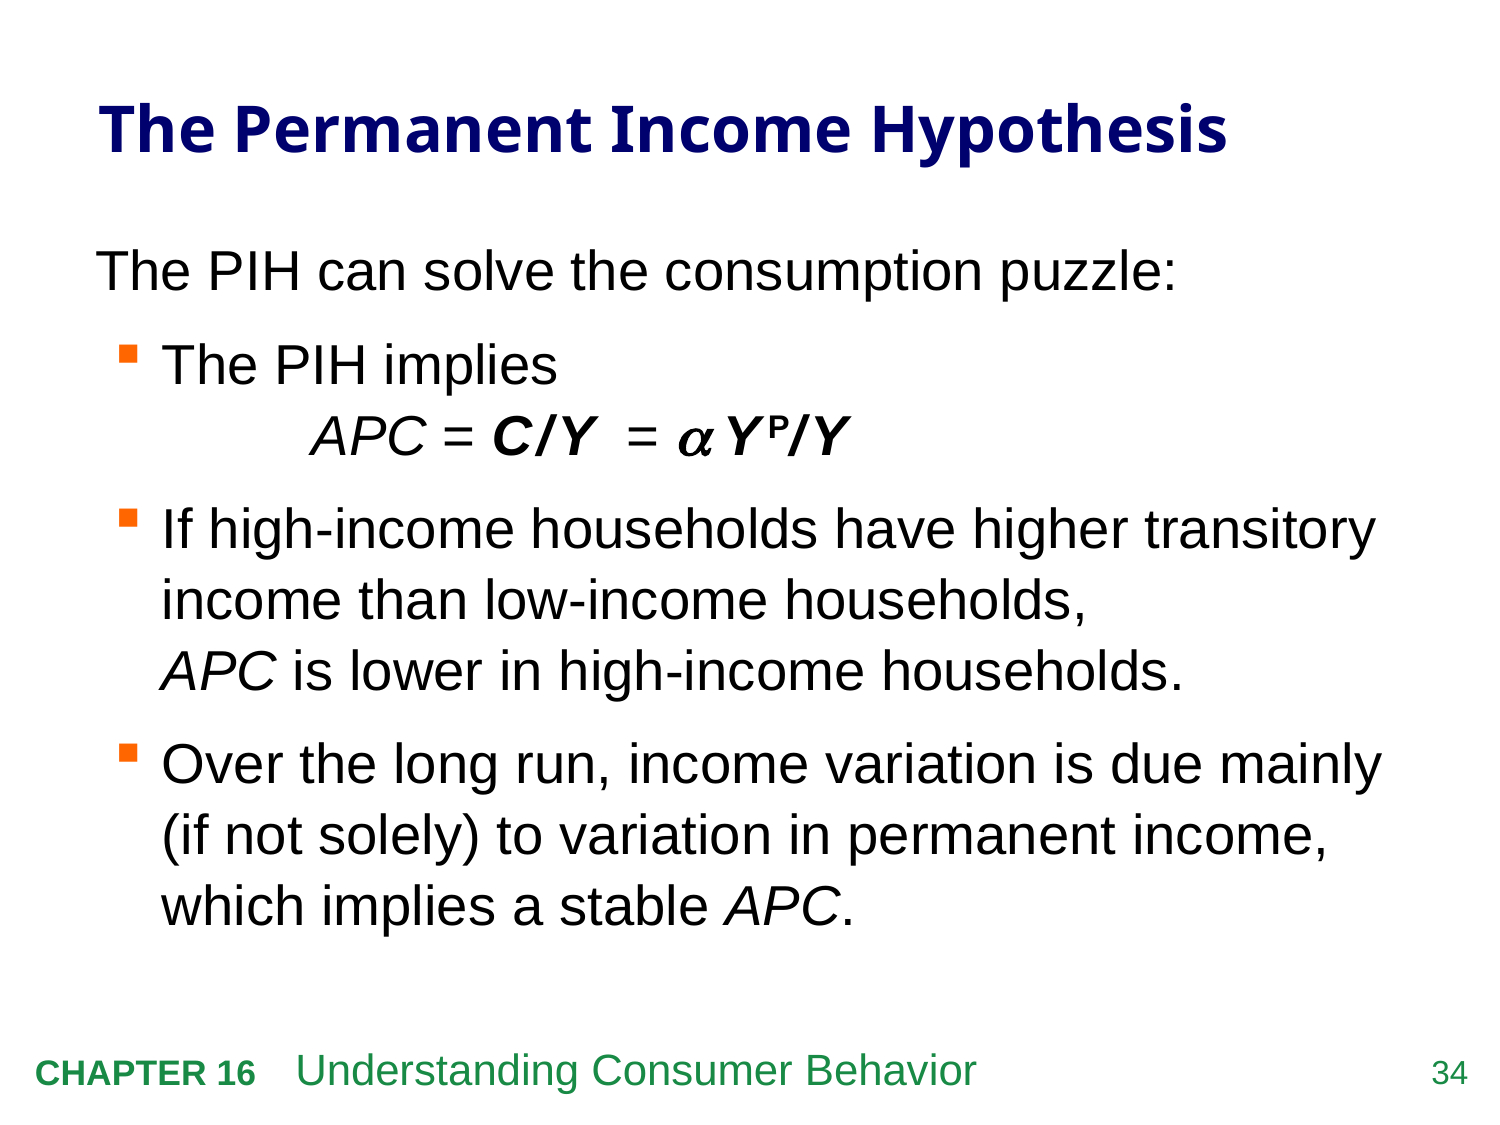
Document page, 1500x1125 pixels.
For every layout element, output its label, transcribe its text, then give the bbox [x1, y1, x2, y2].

list The PIH can solve the consumption puzzle: The PIH implies APC = C / Y = a Y P/ Y If high-income households have higher transitory income than low-income households, APC is lower in high-income households. Over the long run, income variation is due mainly (if not solely) to variation in permanent income, which implies a stable APC. [80, 223, 1431, 1046]
title The Permanent Income Hypothesis [83, 43, 1415, 207]
